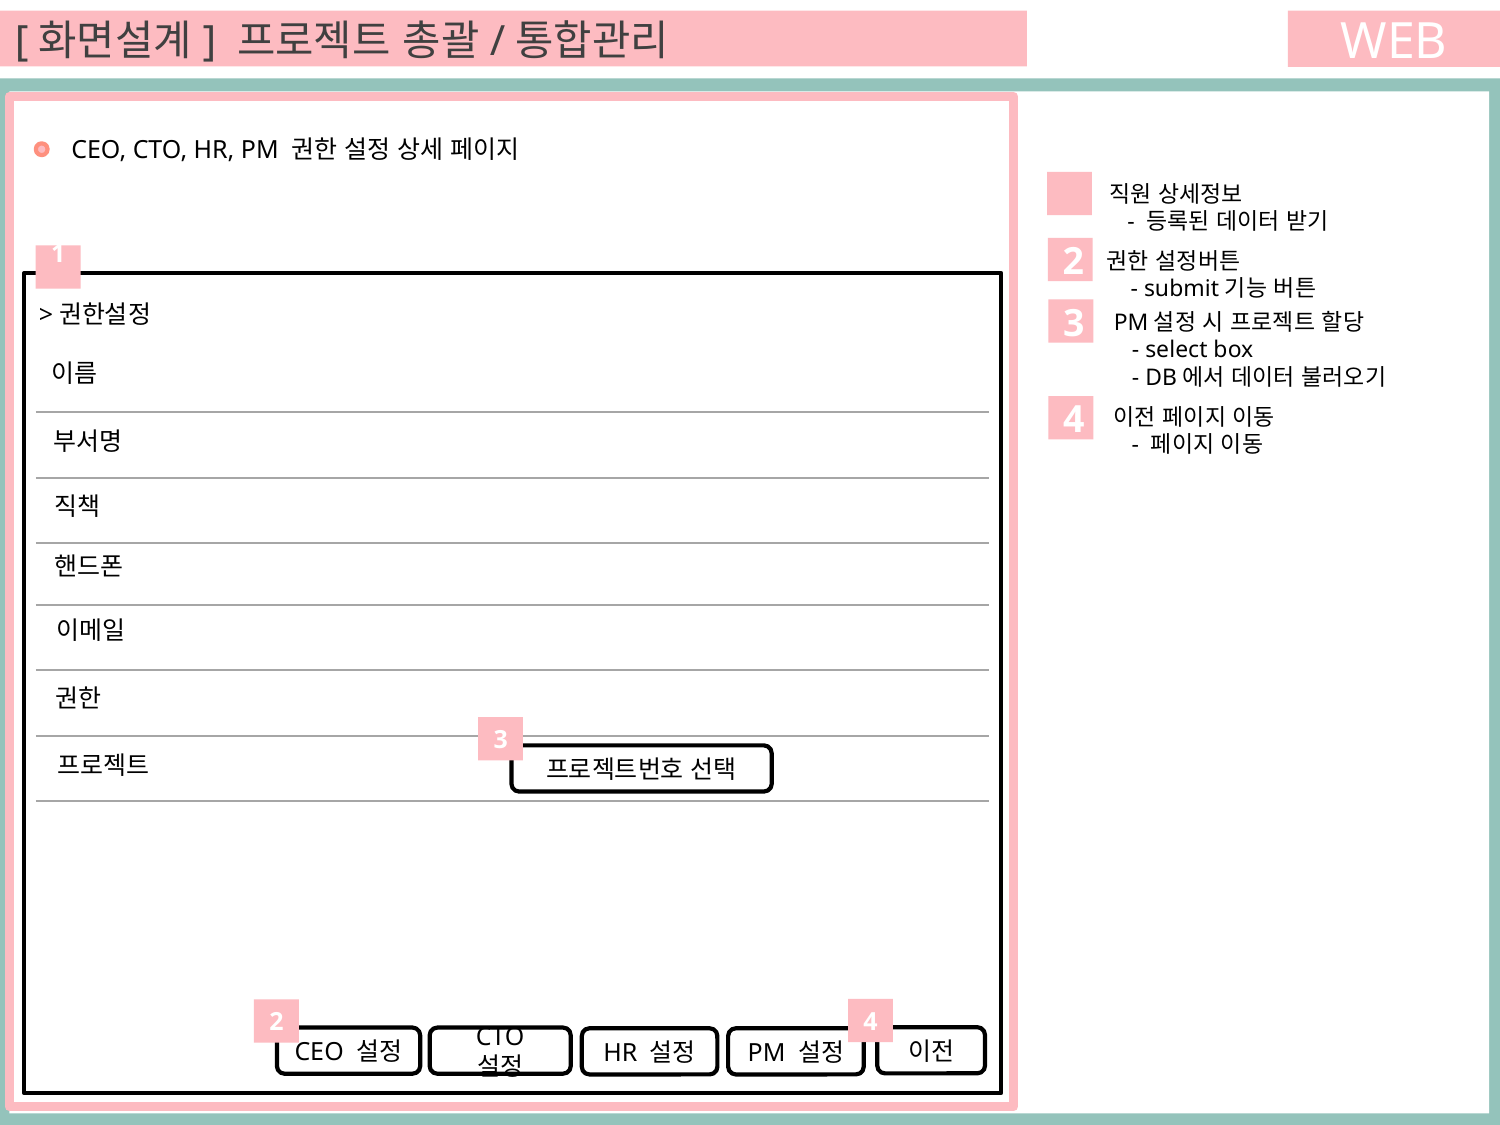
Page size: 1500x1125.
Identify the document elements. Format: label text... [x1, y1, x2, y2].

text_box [0, 78, 1500, 1125]
text_box [화면설계] 프로젝트 총괄/통합관리 [0, 9, 1029, 68]
text_box WEB [1286, 9, 1500, 69]
